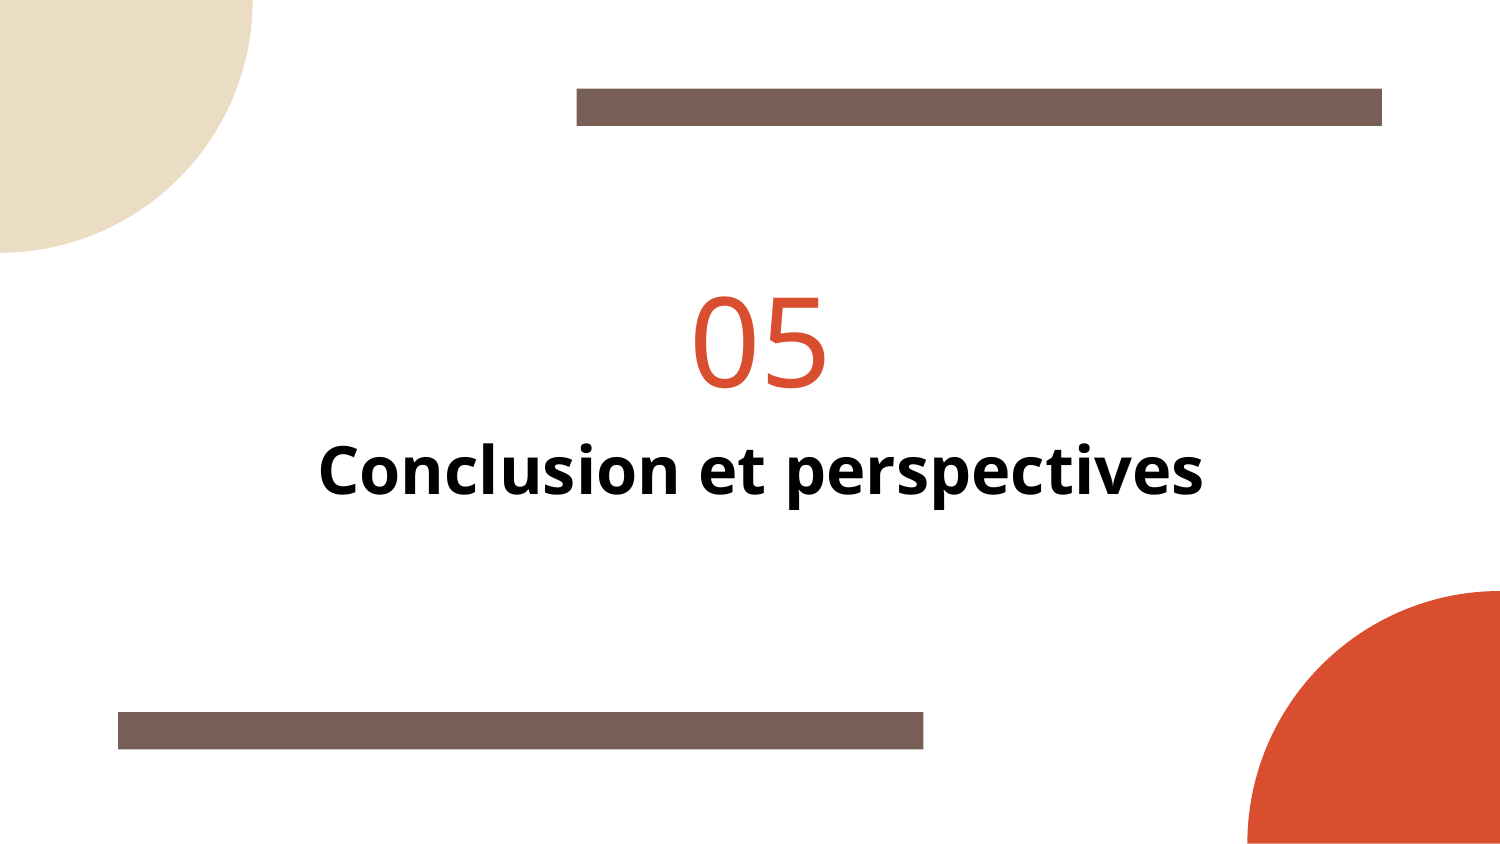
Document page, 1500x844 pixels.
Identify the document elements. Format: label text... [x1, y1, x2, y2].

title 05 [620, 268, 902, 412]
title Conclusion et perspectives [173, 412, 1349, 513]
